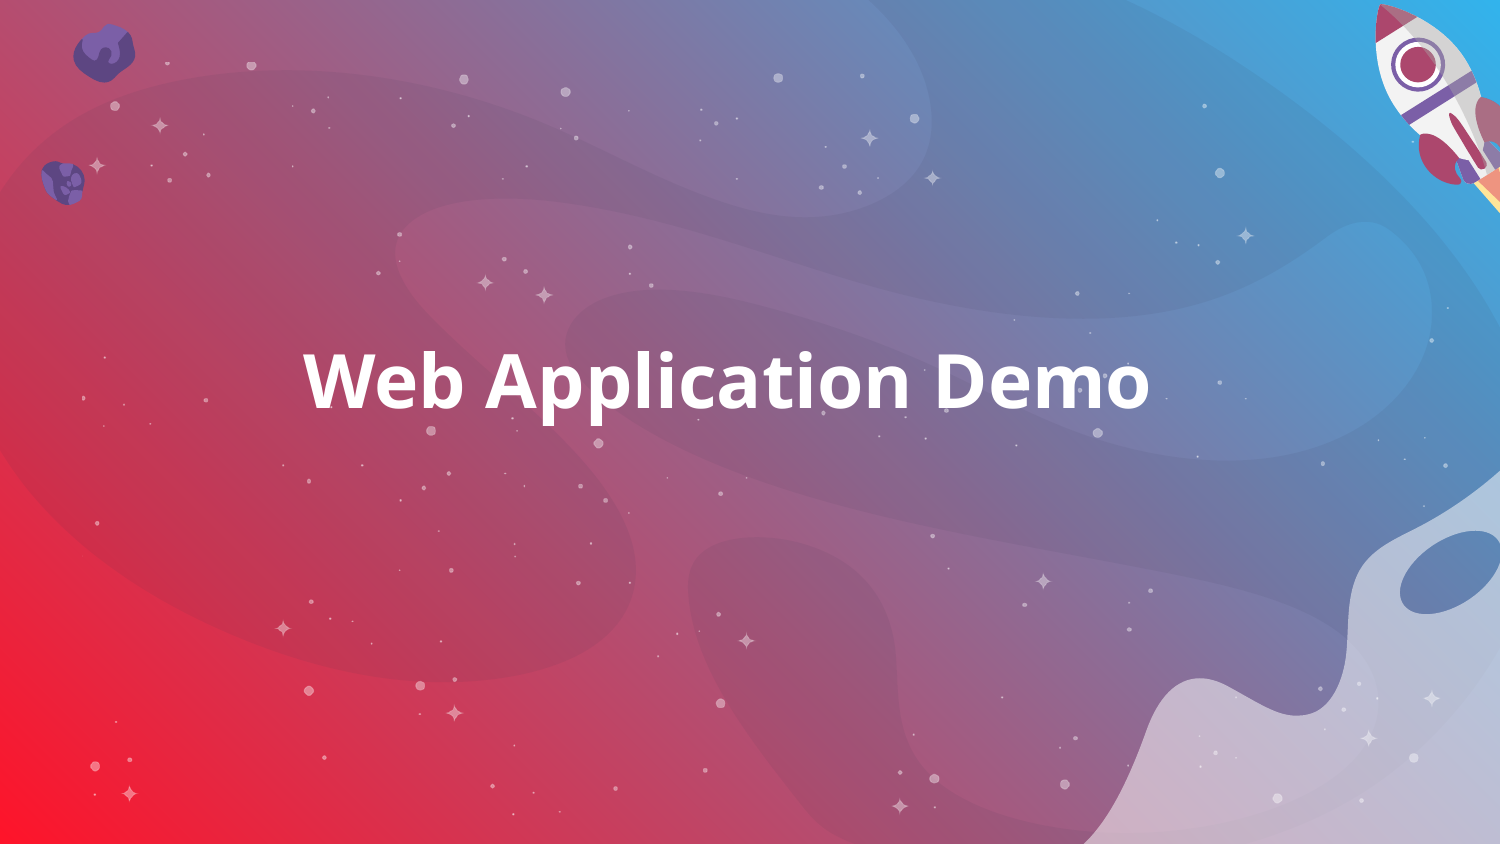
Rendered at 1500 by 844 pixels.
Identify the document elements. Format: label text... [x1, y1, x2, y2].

title Web Application Demo [59, 333, 1323, 422]
picture [1400, 531, 1500, 614]
picture [0, 0, 1500, 844]
picture [1491, 142, 1500, 151]
